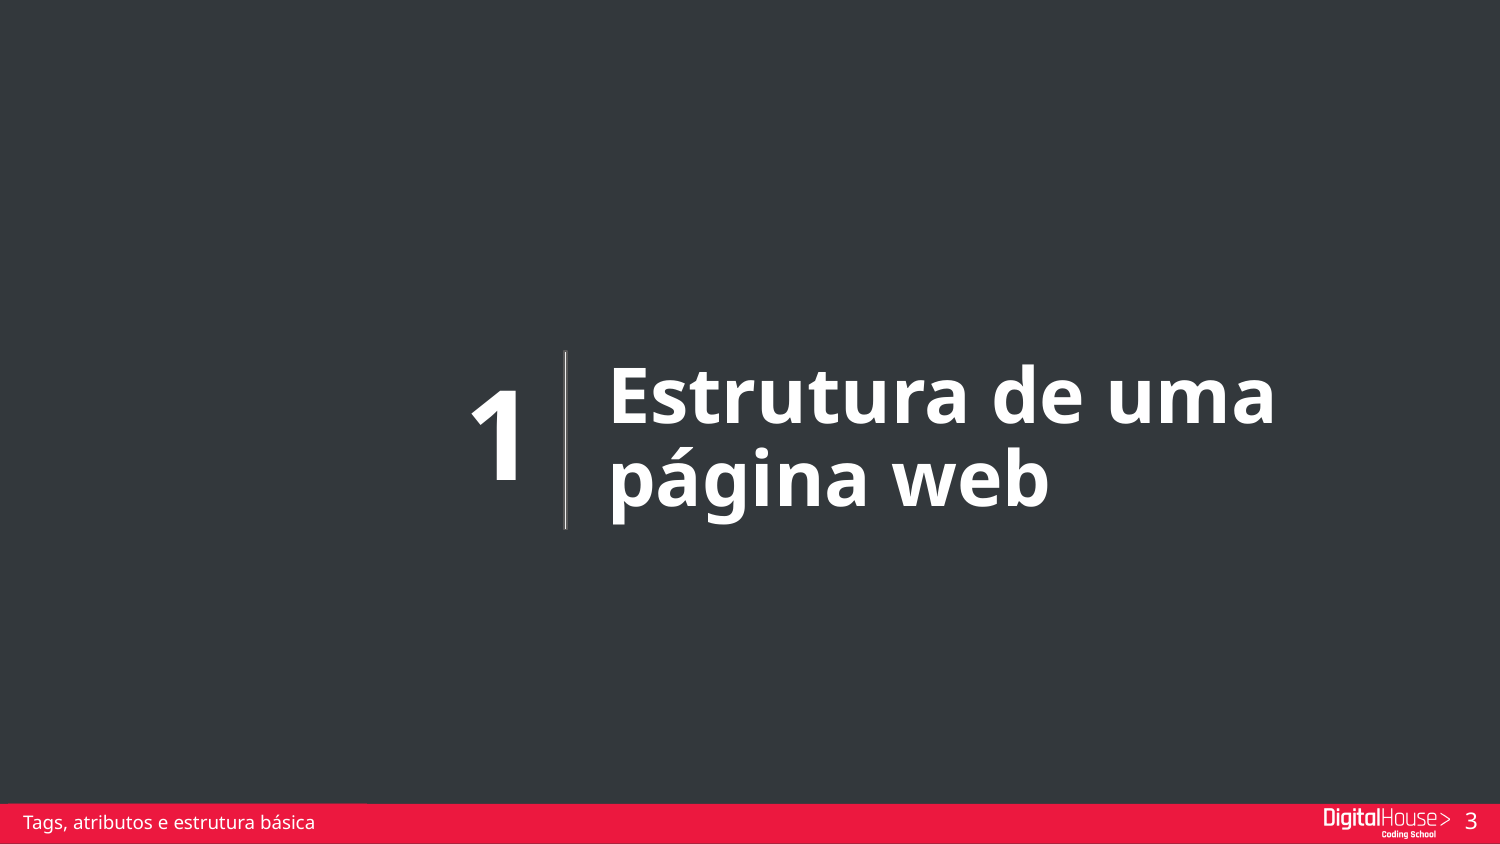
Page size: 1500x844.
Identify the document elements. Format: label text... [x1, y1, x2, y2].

text_box [563, 351, 567, 530]
text_box Estrutura de uma página web [592, 245, 1381, 636]
text_box 1 [449, 360, 540, 521]
text_box Tags, atributos e estrutura básica [8, 803, 367, 840]
picture [1324, 808, 1450, 839]
